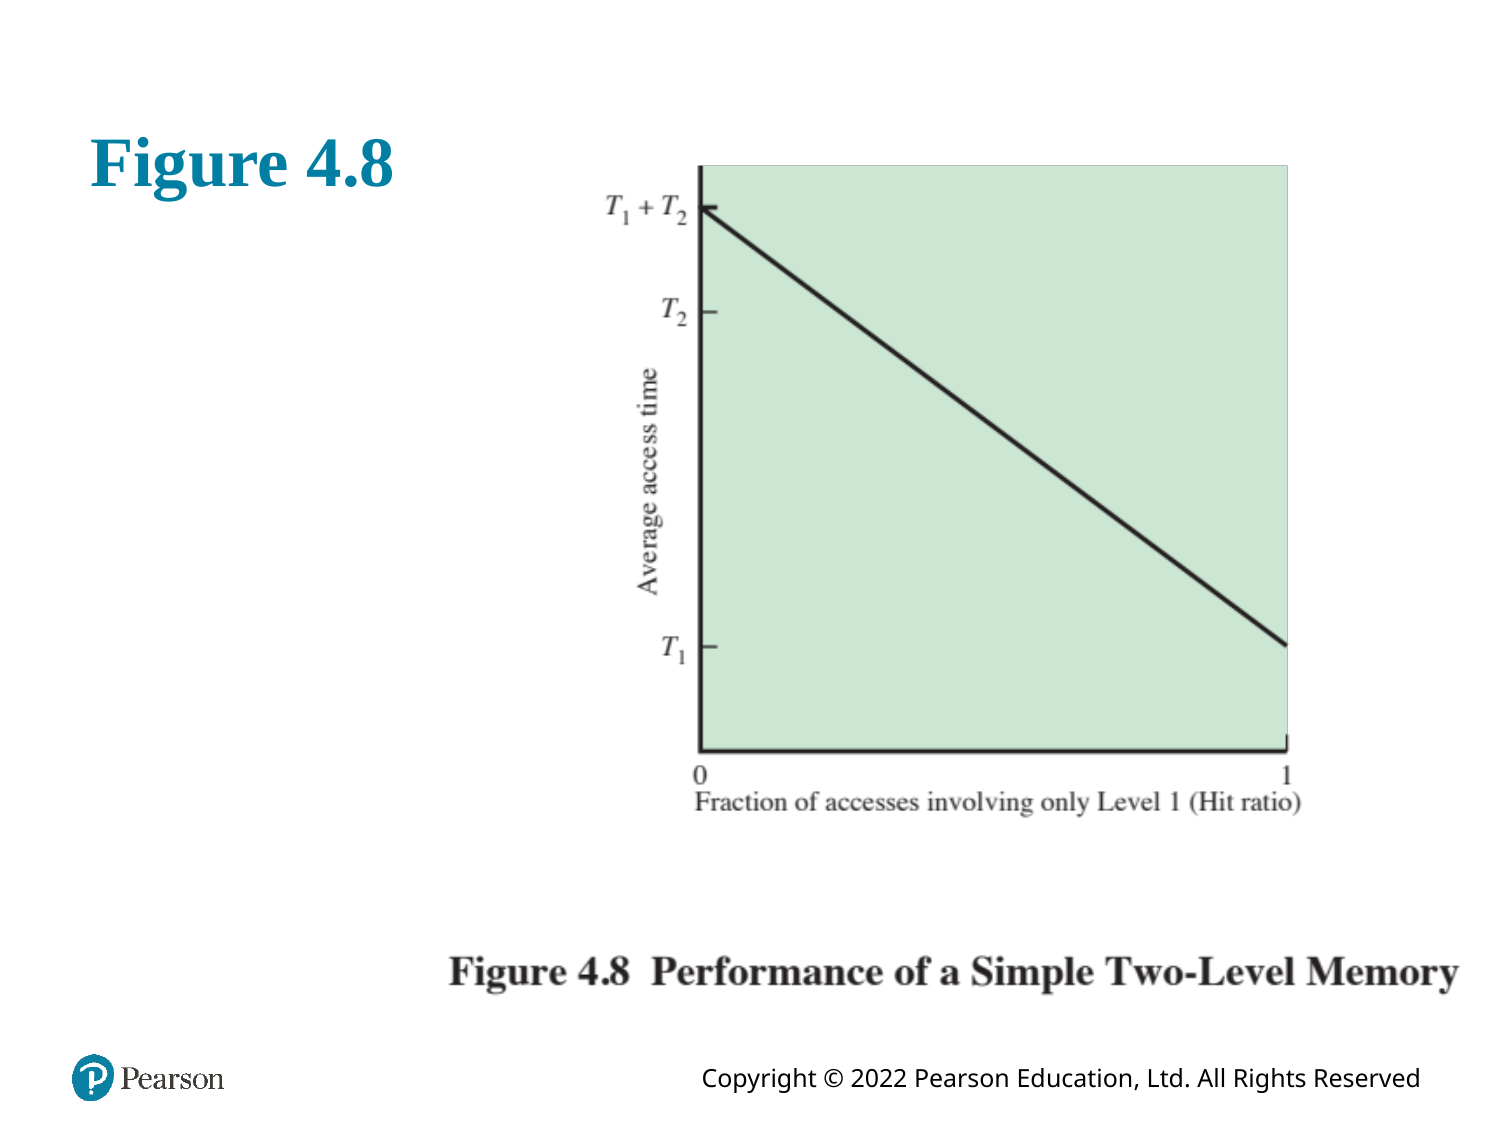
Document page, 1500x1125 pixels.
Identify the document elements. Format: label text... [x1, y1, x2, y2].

picture [99, 1054, 224, 1101]
picture [72, 1088, 82, 1101]
title Figure 4.8 [75, 35, 1425, 216]
picture [81, 1063, 106, 1088]
picture [253, 66, 1500, 1070]
picture [72, 1054, 88, 1070]
